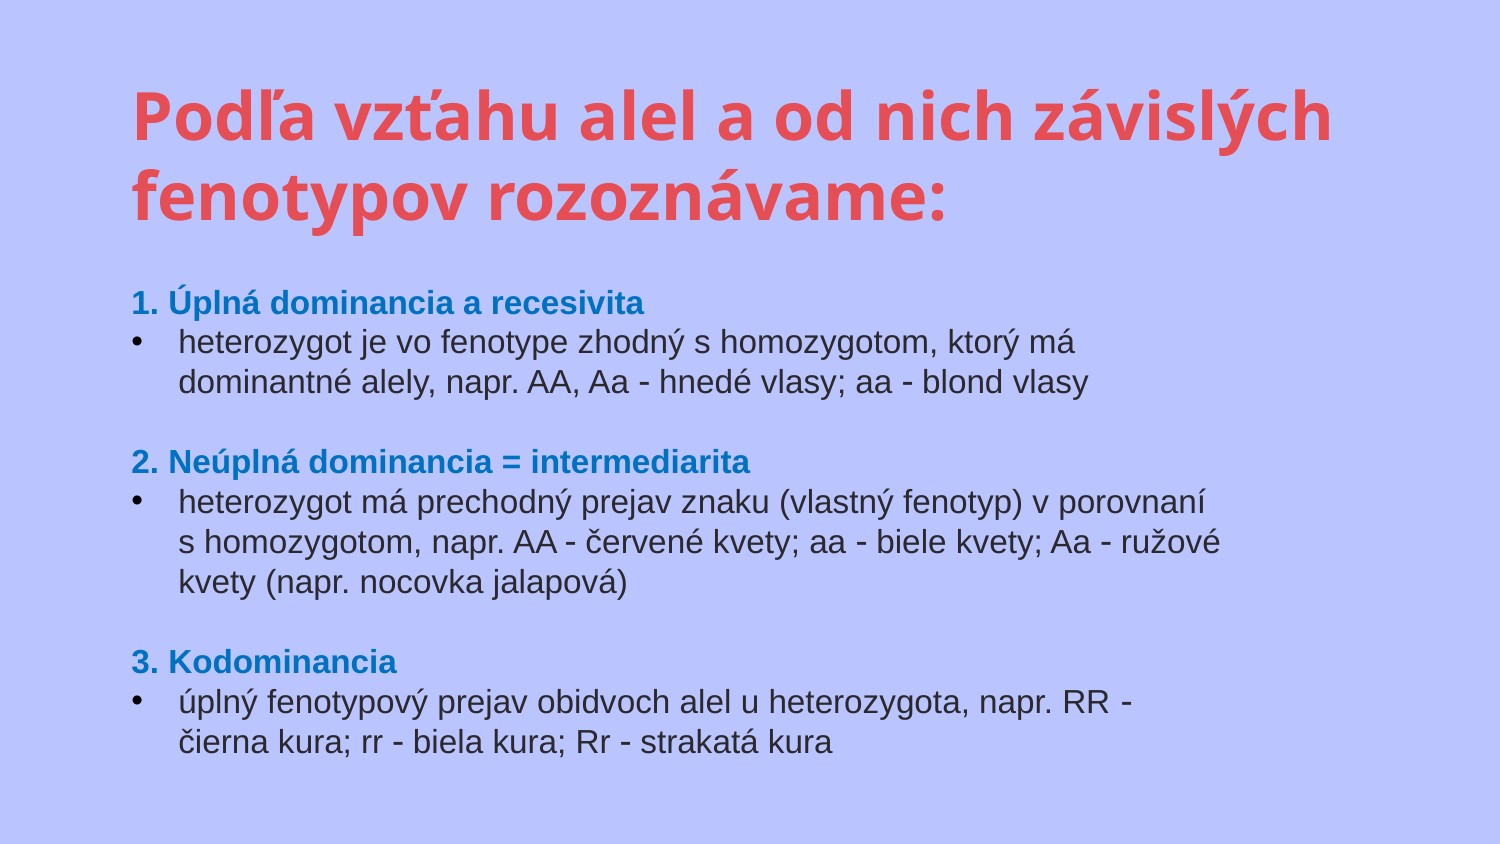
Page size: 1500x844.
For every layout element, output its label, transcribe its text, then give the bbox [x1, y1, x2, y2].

text_box 1. Úplná dominancia a recesivita heterozygot je vo fenotype zhodný s homozygotom, ktorý má dominantné alely, napr. AA, Aa  hnedé vlasy; aa  blond vlasy 2. Neúplná dominancia = intermediarita heterozygot má prechodný prejav znaku (vlastný fenotyp) v porovnaní s homozygotom, napr. AA  červené kvety; aa  biele kvety; Aa  ružové kvety (napr. nocovka jalapová) 3. Kodominancia úplný fenotypový prejav obidvoch alel u heterozygota, napr. RR  čierna kura; rr  biela kura; Rr  strakatá kura [116, 308, 1239, 732]
title Podľa vzťahu alel a od nich závislých fenotypov rozoznávame: [116, 58, 1384, 238]
